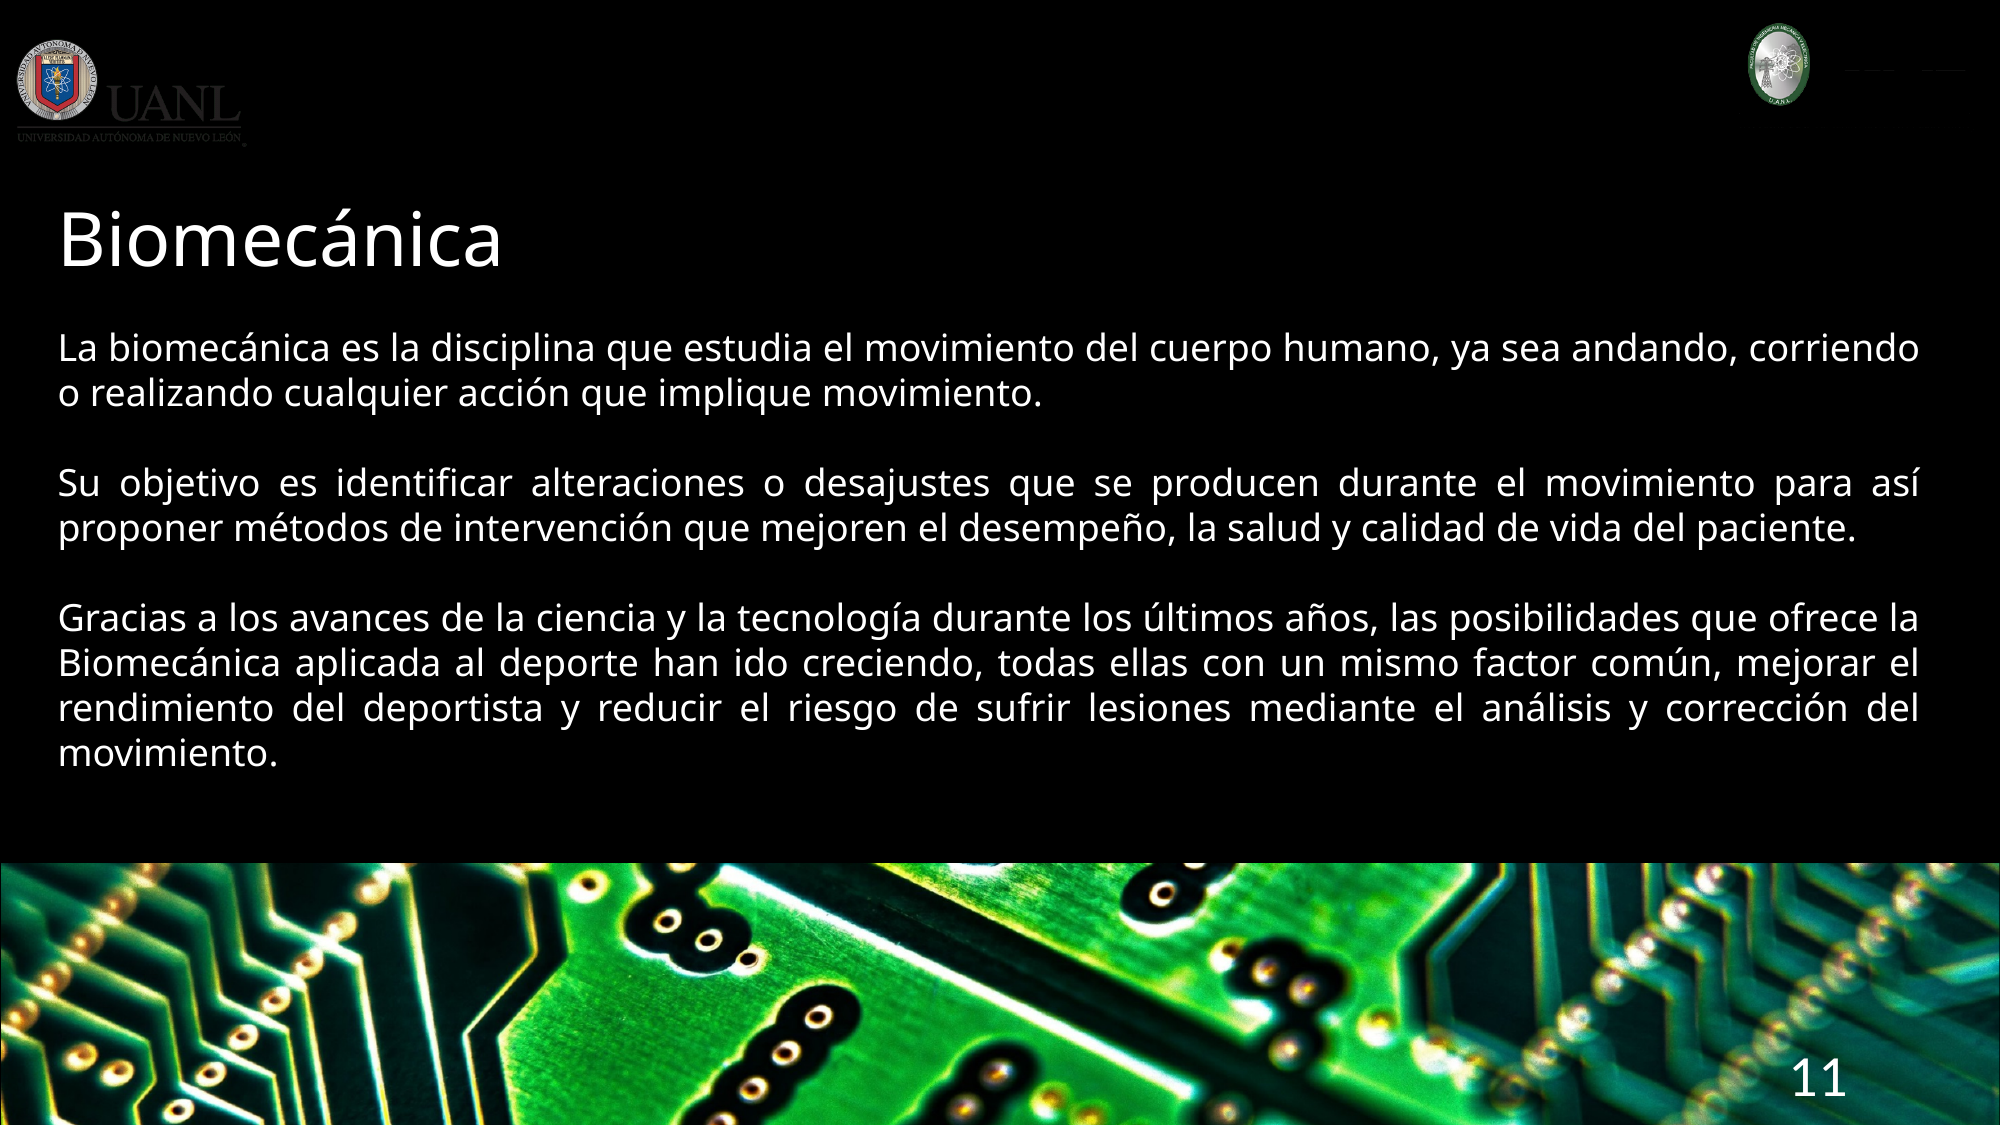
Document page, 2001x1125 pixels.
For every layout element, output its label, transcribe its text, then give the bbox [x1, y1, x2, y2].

text_box La biomecánica es la disciplina que estudia el movimiento del cuerpo humano, ya sea andando, corriendo o realizando cualquier acción que implique movimiento. Su objetivo es identificar alteraciones o desajustes que se producen durante el movimiento para así proponer métodos de intervención que mejoren el desempeño, la salud y calidad de vida del paciente. Gracias a los avances de la ciencia y la tecnología durante los últimos años, las posibilidades que ofrece la Biomecánica aplicada al deporte han ido creciendo, todas ellas con un mismo factor común, mejorar el rendimiento del deportista y reducir el riesgo de sufrir lesiones mediante el análisis y corrección del movimiento. [42, 316, 1937, 782]
picture [11, 32, 250, 152]
picture [0, 862, 2000, 1125]
text_box Biomecánica [42, 184, 935, 289]
picture [1739, 23, 1975, 133]
